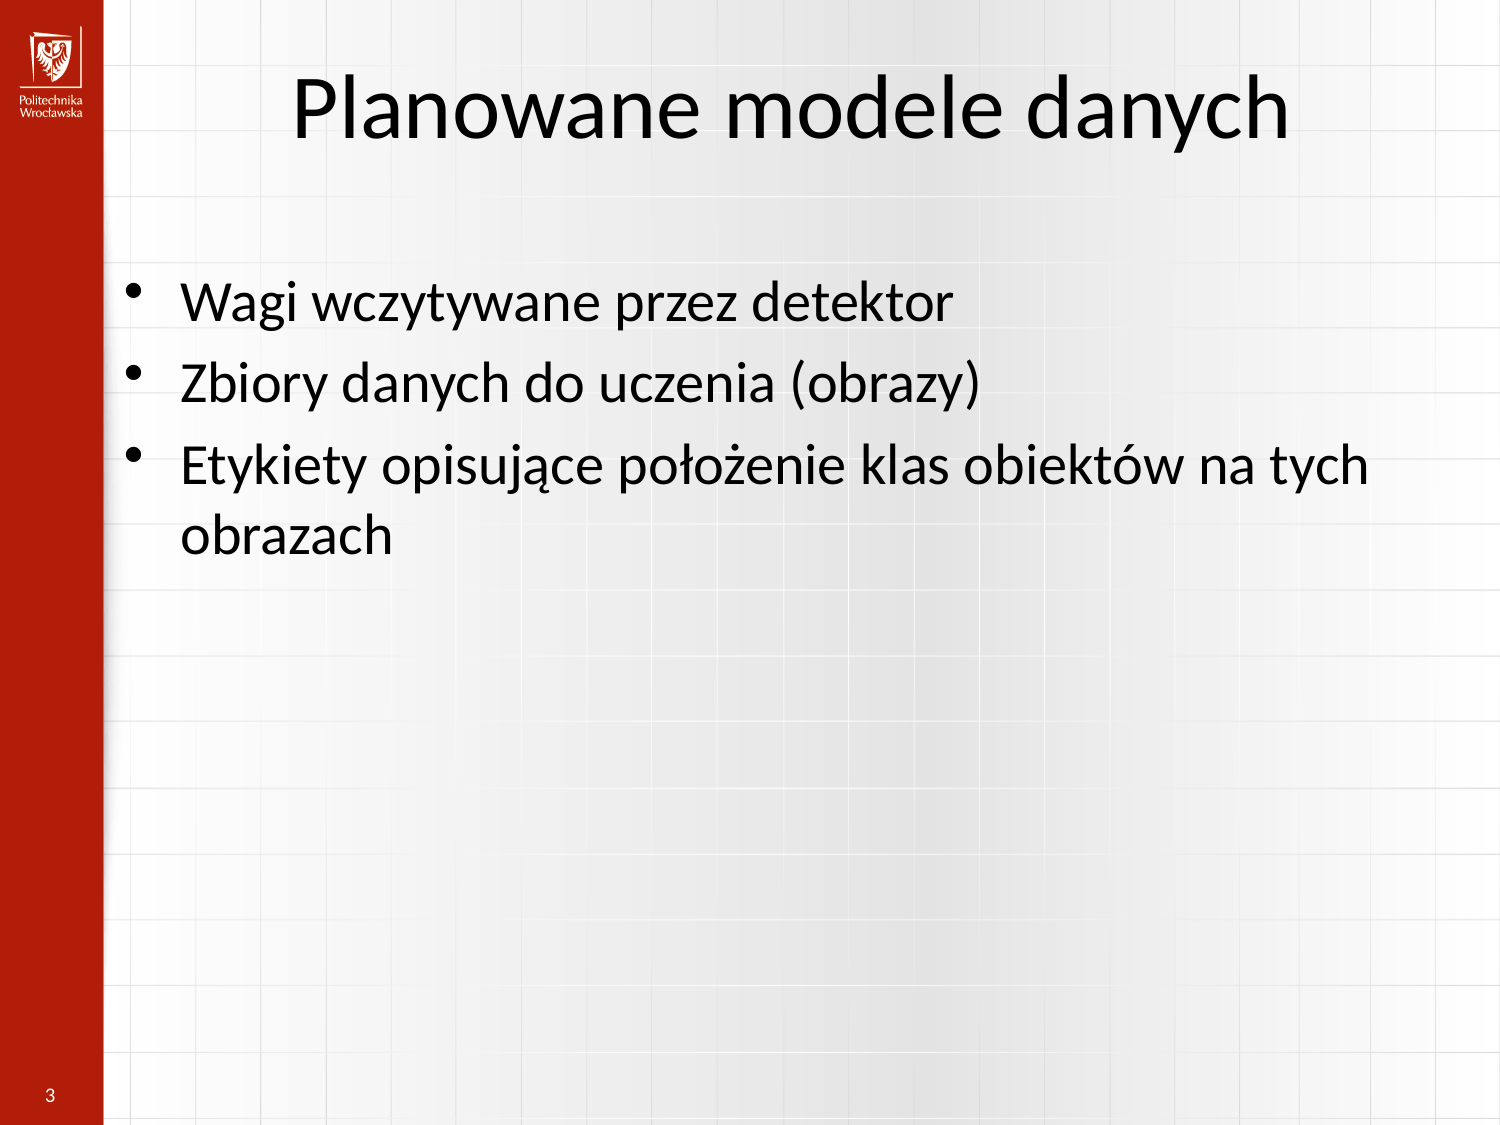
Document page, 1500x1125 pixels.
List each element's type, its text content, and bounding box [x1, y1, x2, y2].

list Planowane modele danych [120, 31, 1480, 173]
list Wagi wczytywane przez detektor Zbiory danych do uczenia (obrazy) Etykiety opisujące położenie klas obiektów na tych obrazach [123, 255, 1480, 1118]
picture [0, 0, 1500, 1125]
